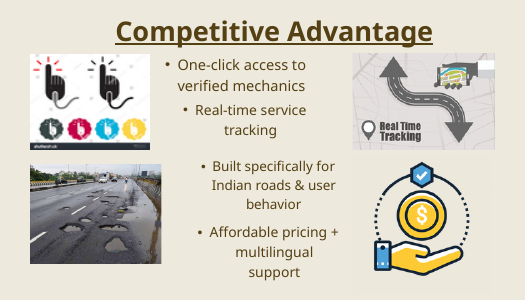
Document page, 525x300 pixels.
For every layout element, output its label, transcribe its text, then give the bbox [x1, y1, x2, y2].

text_box Real-time service tracking [152, 98, 325, 158]
text_box Affordable pricing + multilingual support [185, 221, 340, 280]
text_box [352, 53, 496, 150]
text_box Competitive Advantage [112, 8, 437, 85]
text_box [29, 54, 150, 150]
text_box [30, 164, 162, 264]
text_box Built specifically for Indian roads & user behavior [181, 155, 344, 232]
text_box One-click access to verified mechanics [152, 52, 321, 98]
text_box [352, 155, 491, 294]
